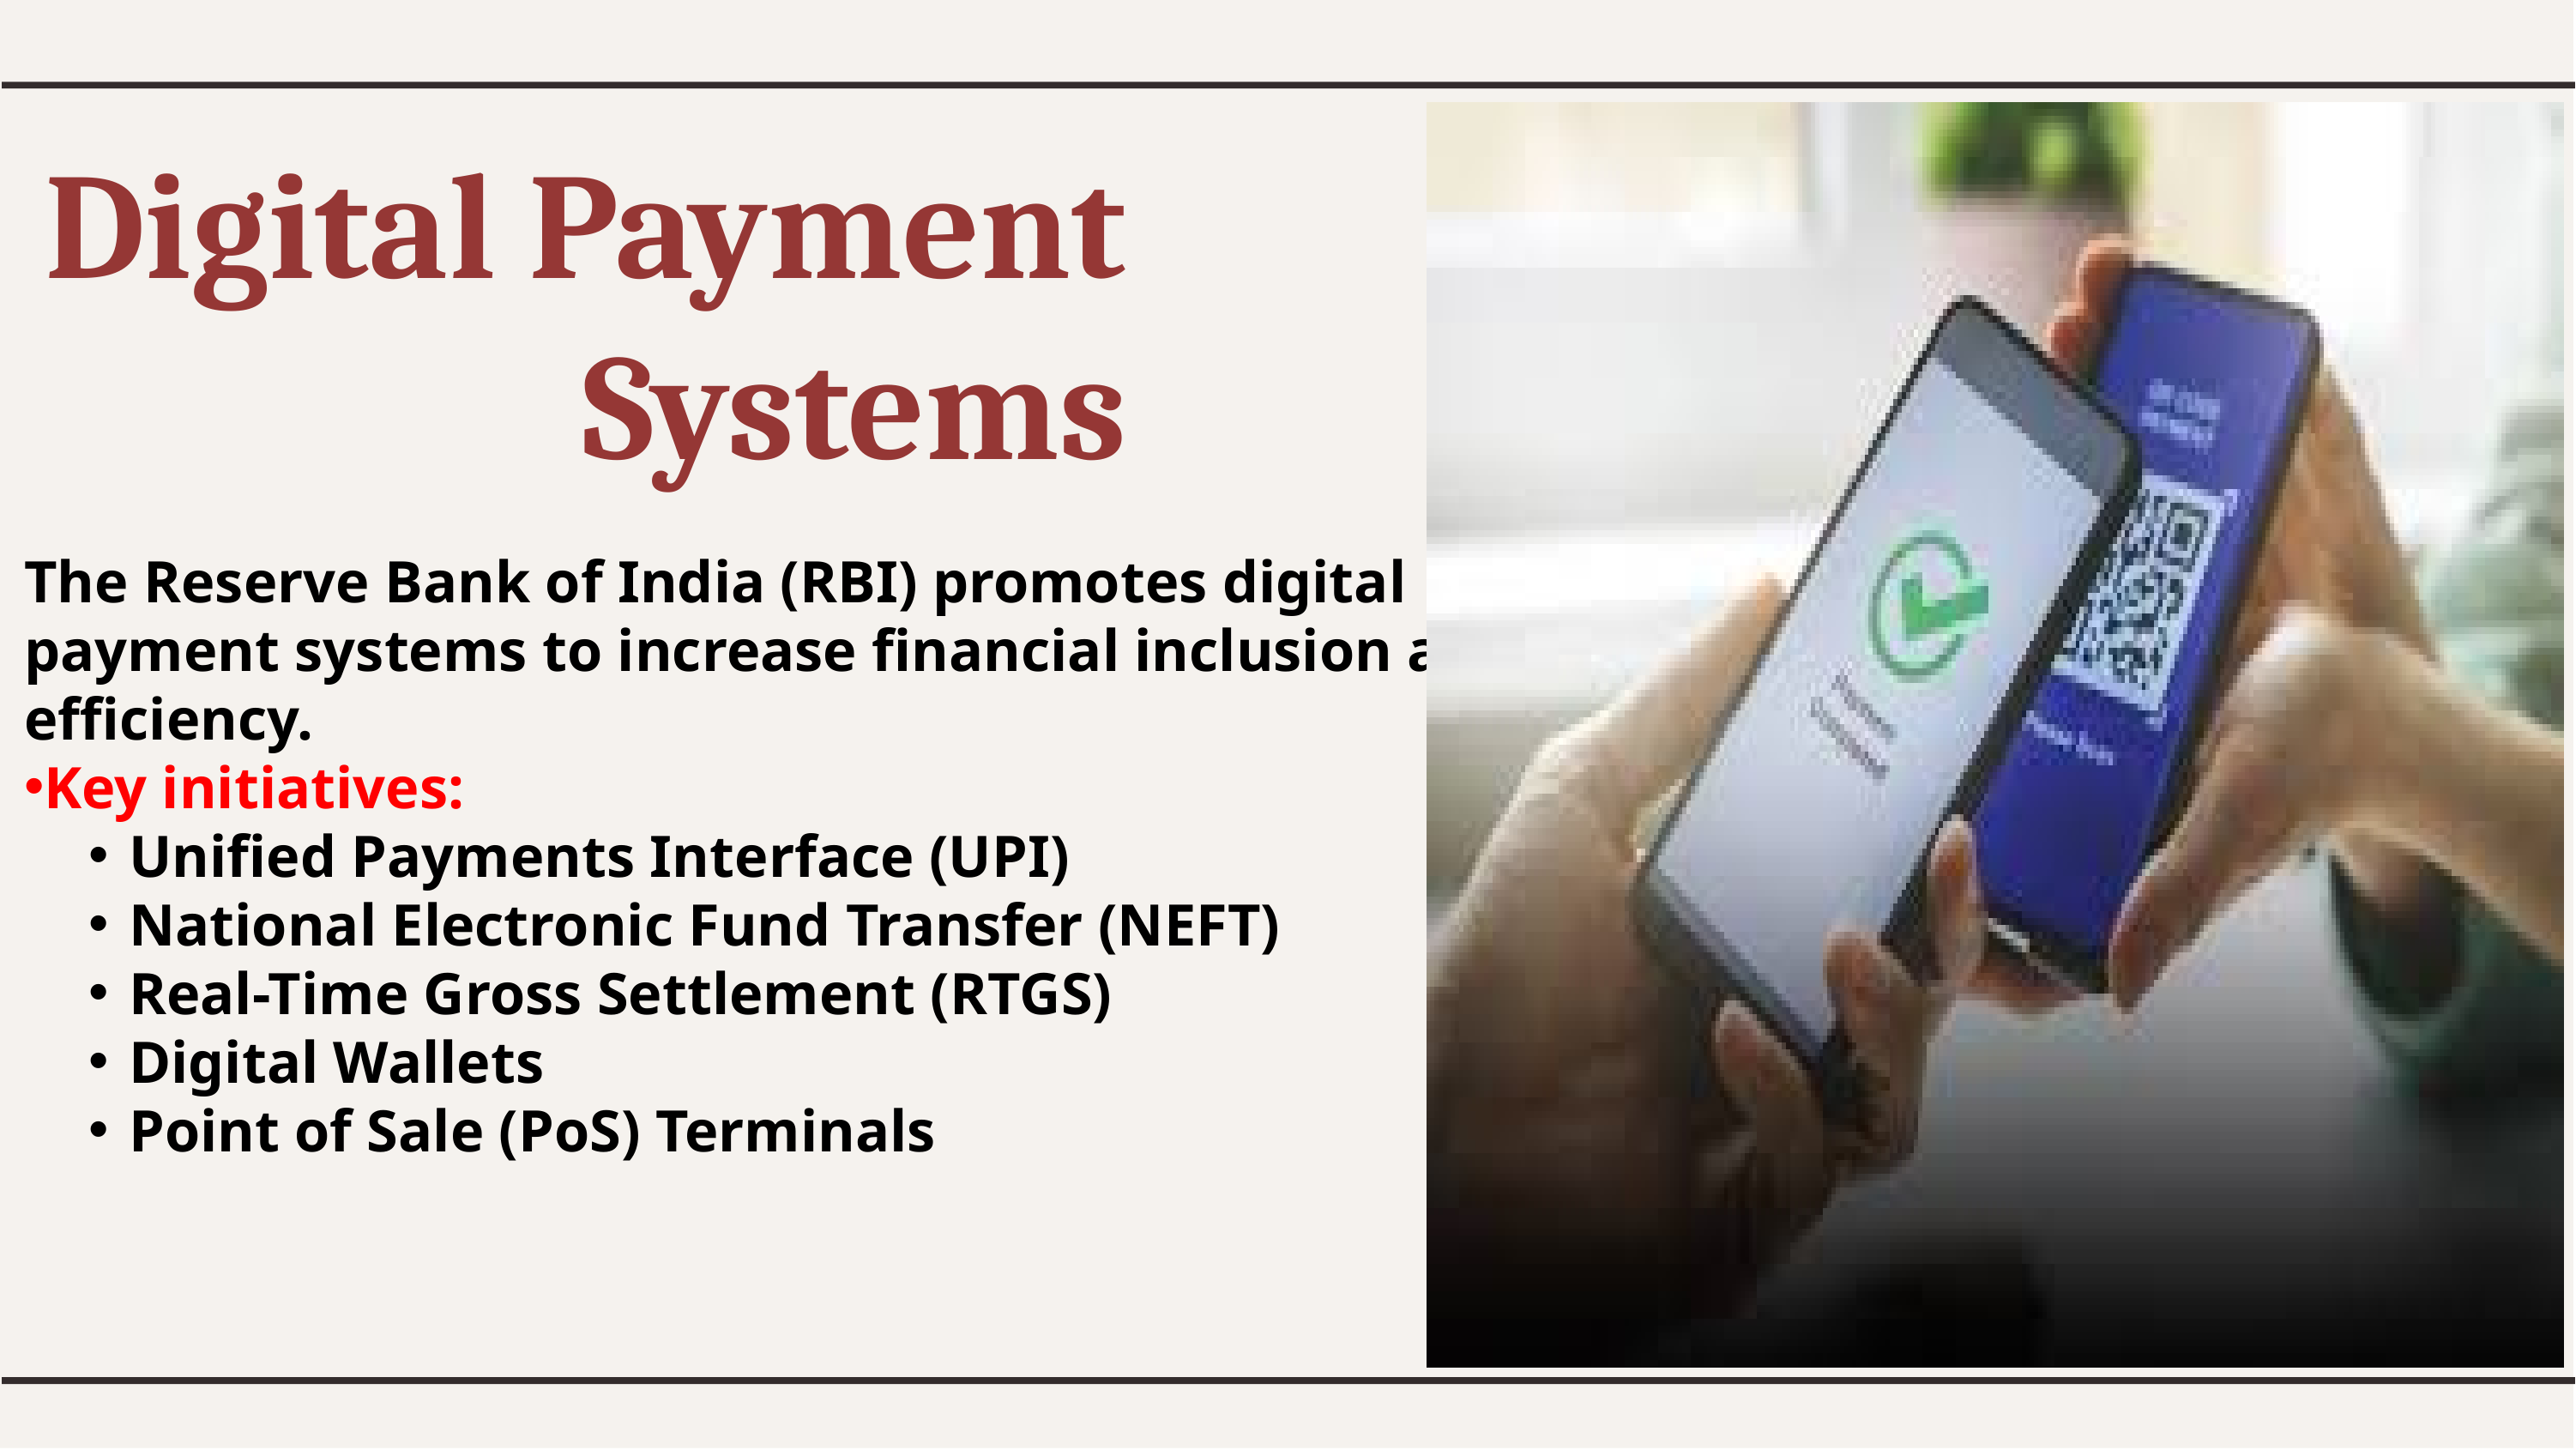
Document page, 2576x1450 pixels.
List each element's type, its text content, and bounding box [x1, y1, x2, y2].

title Digital Payment Systems [0, 127, 1127, 494]
text_box [2, 82, 2575, 89]
text_box The Reserve Bank of India (RBI) promotes digital payment systems to increase financial inclusion and efficiency. Key initiatives: Unified Payments Interface (UPI) National Electronic Fund Transfer (NEFT) Real-Time Gross Settlement (RTGS) Digital Wallets Point of Sale (PoS) Terminals [11, 539, 1421, 1169]
picture [1427, 102, 2564, 1368]
text_box [2, 1377, 2575, 1385]
